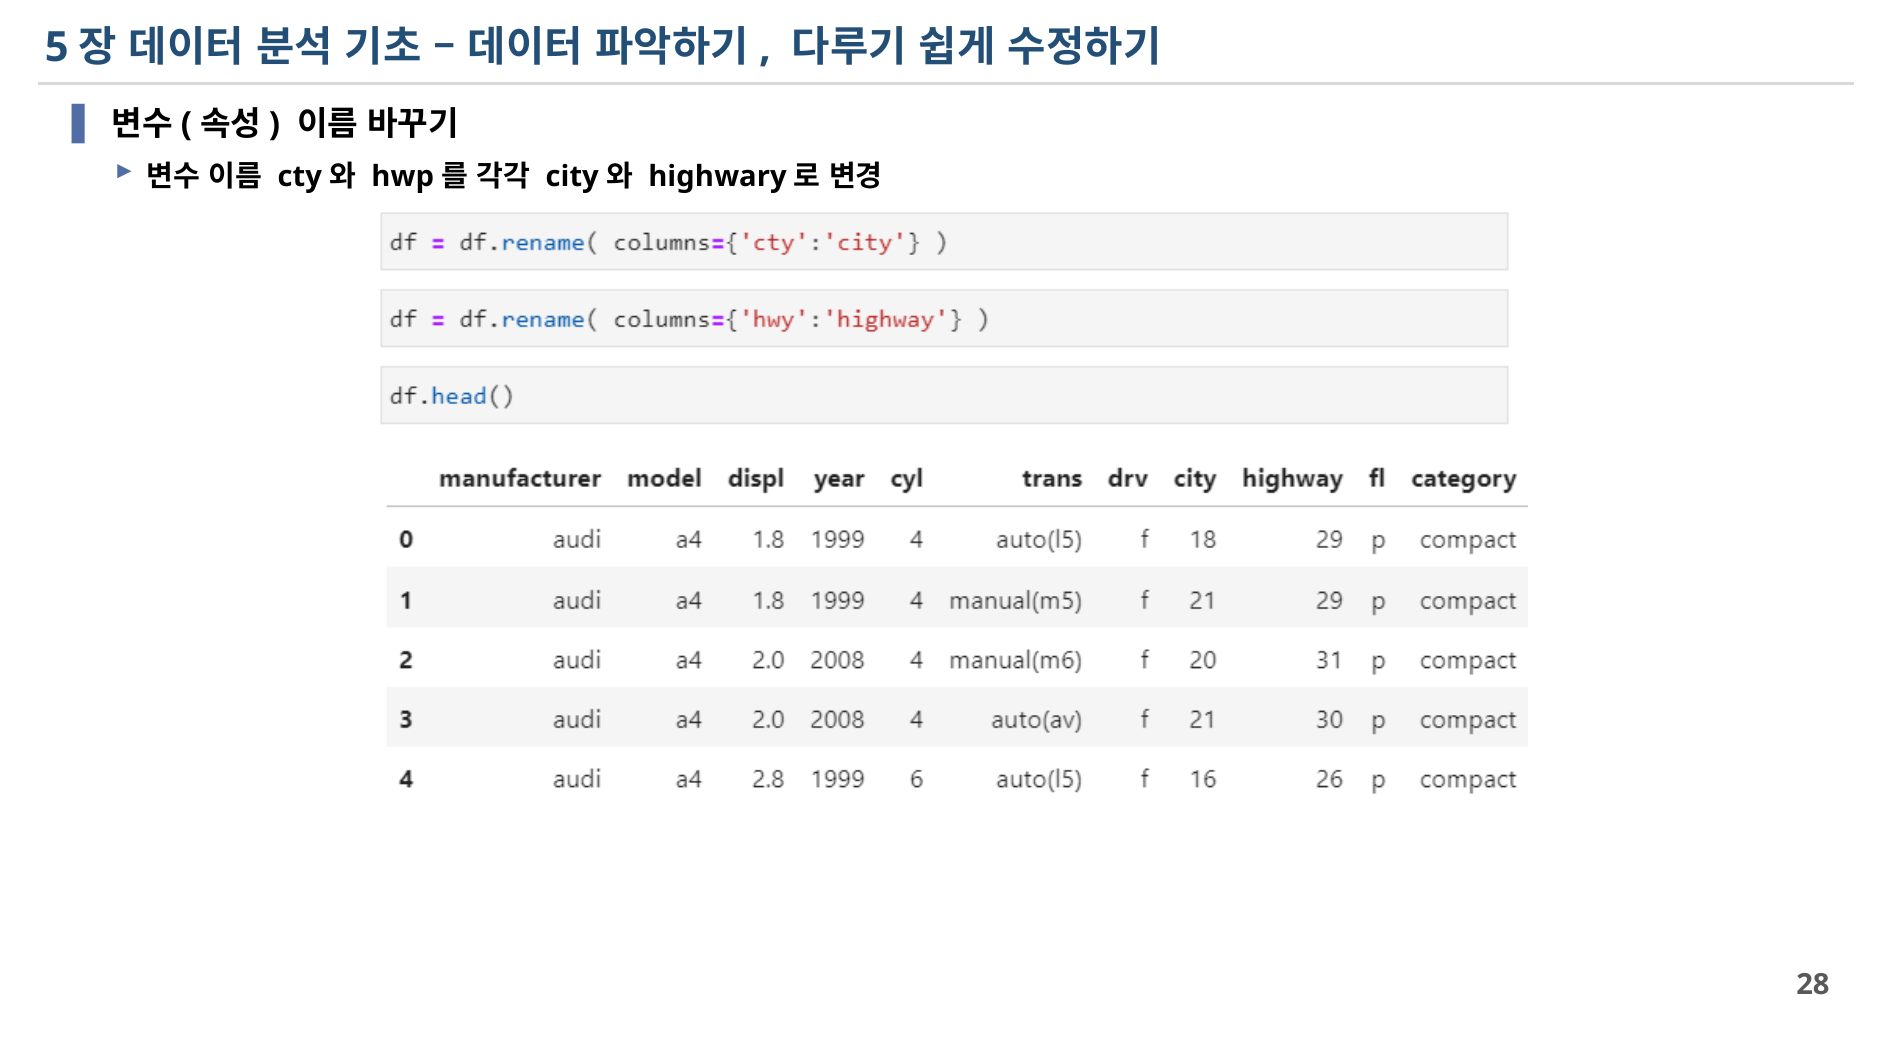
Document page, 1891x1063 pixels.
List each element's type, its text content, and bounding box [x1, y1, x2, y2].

title 5장 데이터 분석 기초 – 데이터 파악하기, 다루기 쉽게 수정하기 [29, 11, 1809, 78]
list 변수(속성) 이름 바꾸기 변수 이름 cty와 hwp를 각각 city와 highwary로 변경 [43, 94, 1845, 544]
slide_number 28 [1703, 956, 1845, 1014]
picture [378, 465, 1528, 809]
picture [376, 211, 1512, 427]
